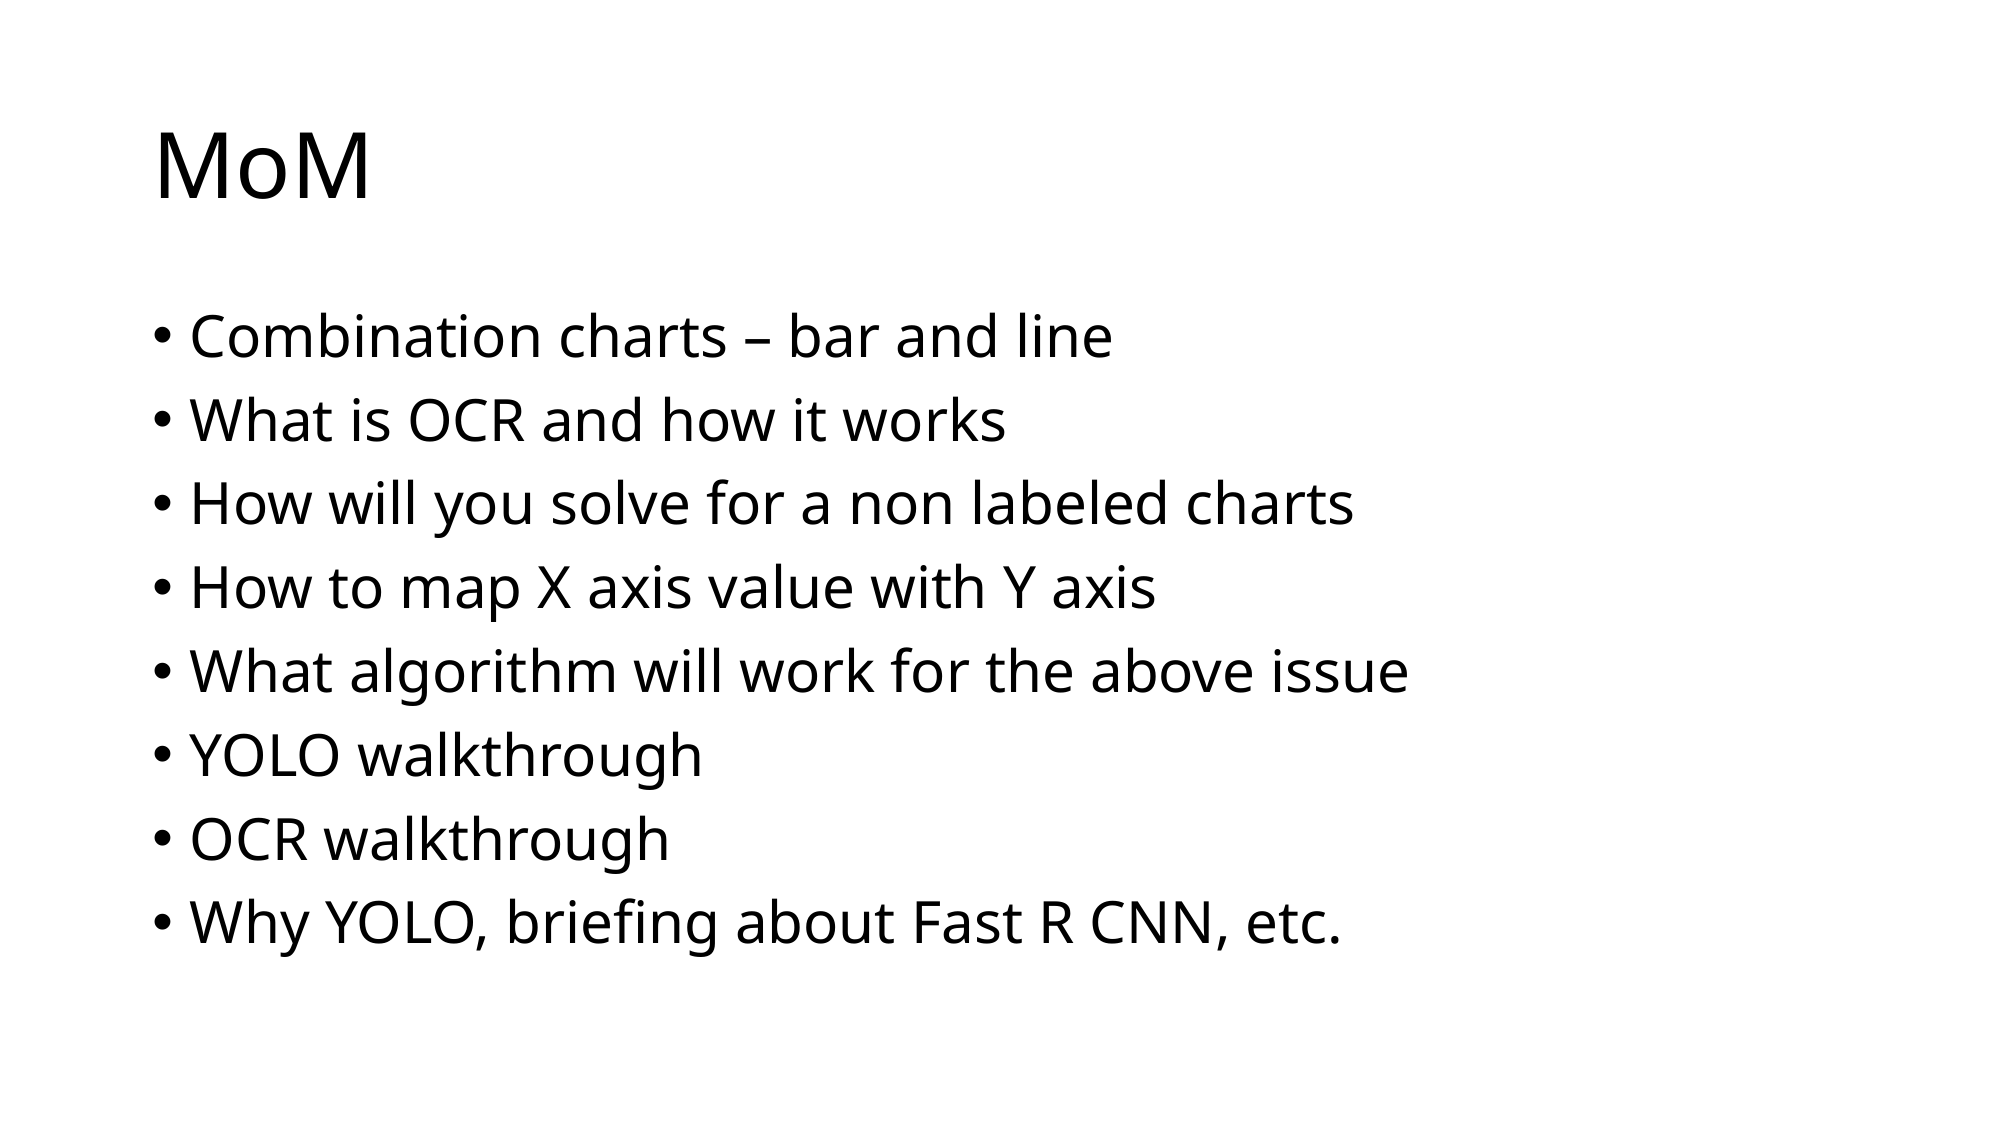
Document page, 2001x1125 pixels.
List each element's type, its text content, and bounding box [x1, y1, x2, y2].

list Combination charts – bar and line What is OCR and how it works How will you solve for a non labeled charts How to map X axis value with Y axis What algorithm will work for the above issue YOLO walkthrough OCR walkthrough Why YOLO, briefing about Fast R CNN, etc. [137, 299, 1863, 1014]
title MoM [137, 59, 1863, 278]
